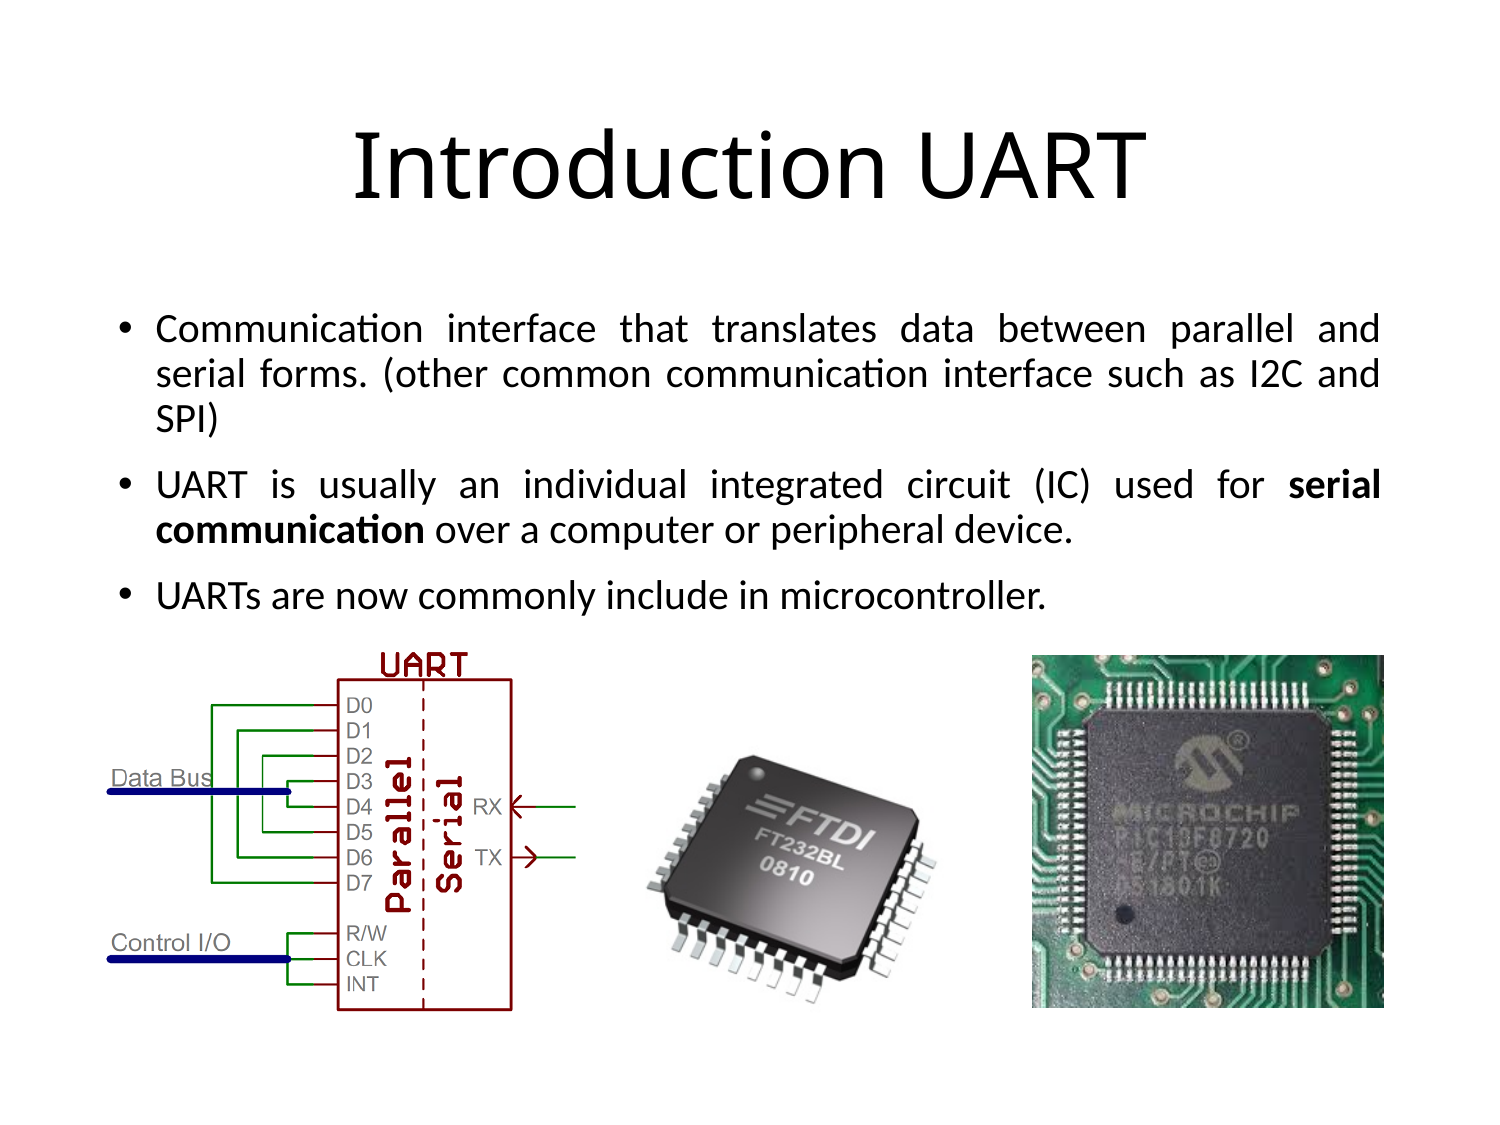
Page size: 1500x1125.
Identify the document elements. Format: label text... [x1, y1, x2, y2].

picture [1032, 655, 1384, 1008]
picture [605, 725, 990, 1014]
picture [103, 649, 582, 1014]
list Communication interface that translates data between parallel and serial forms. (other common communication interface such as I2C and SPI) UART is usually an individual integrated circuit (IC) used for serial communication over a computer or peripheral device. UARTs are now commonly include in microcontroller. [103, 299, 1397, 1014]
title Introduction UART [103, 59, 1397, 278]
